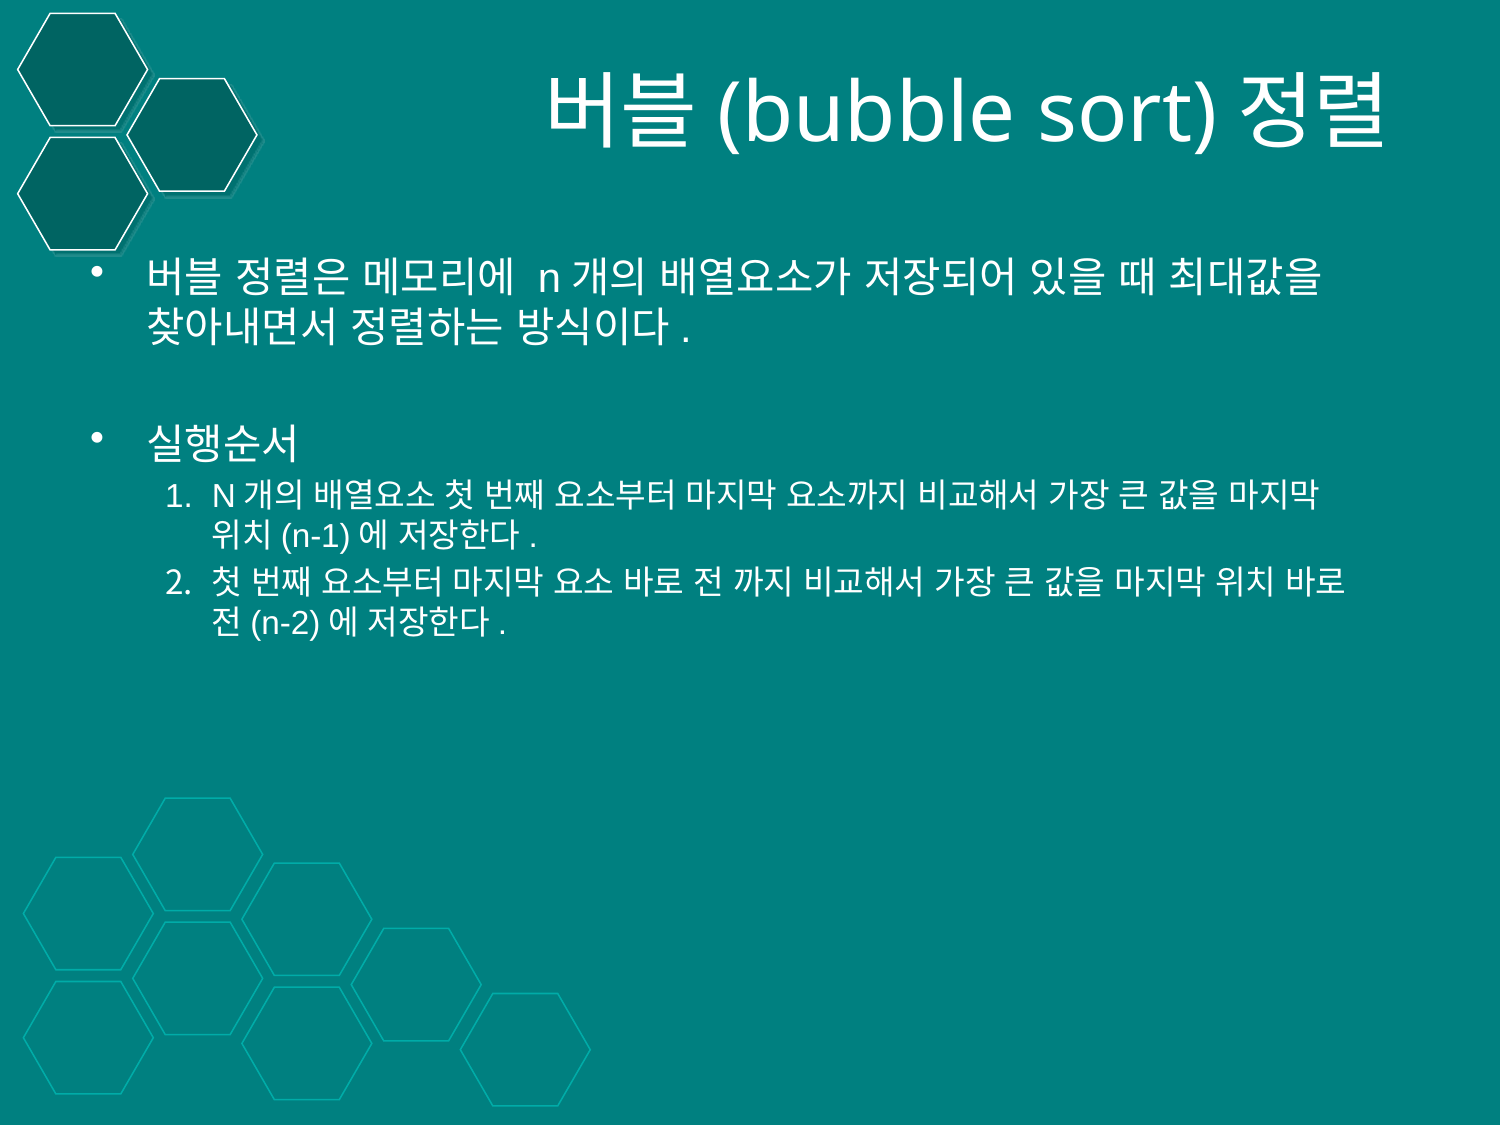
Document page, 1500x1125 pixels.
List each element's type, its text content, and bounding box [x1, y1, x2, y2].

list 버블 정렬은 메모리에 n개의 배열요소가 저장되어 있을 때 최대값을 찾아내면서 정렬하는 방식이다. 실행순서 N개의 배열요소 첫 번째 요소부터 마지막 요소까지 비교해서 가장 큰 값을 마지막 위치(n-1)에 저장한다. 첫 번째 요소부터 마지막 요소 바로 전 까지 비교해서 가장 큰 값을 마지막 위치 바로 전(n-2)에 저장한다. [75, 243, 1394, 598]
title 버블(bubble sort)정렬 [277, 42, 1406, 173]
